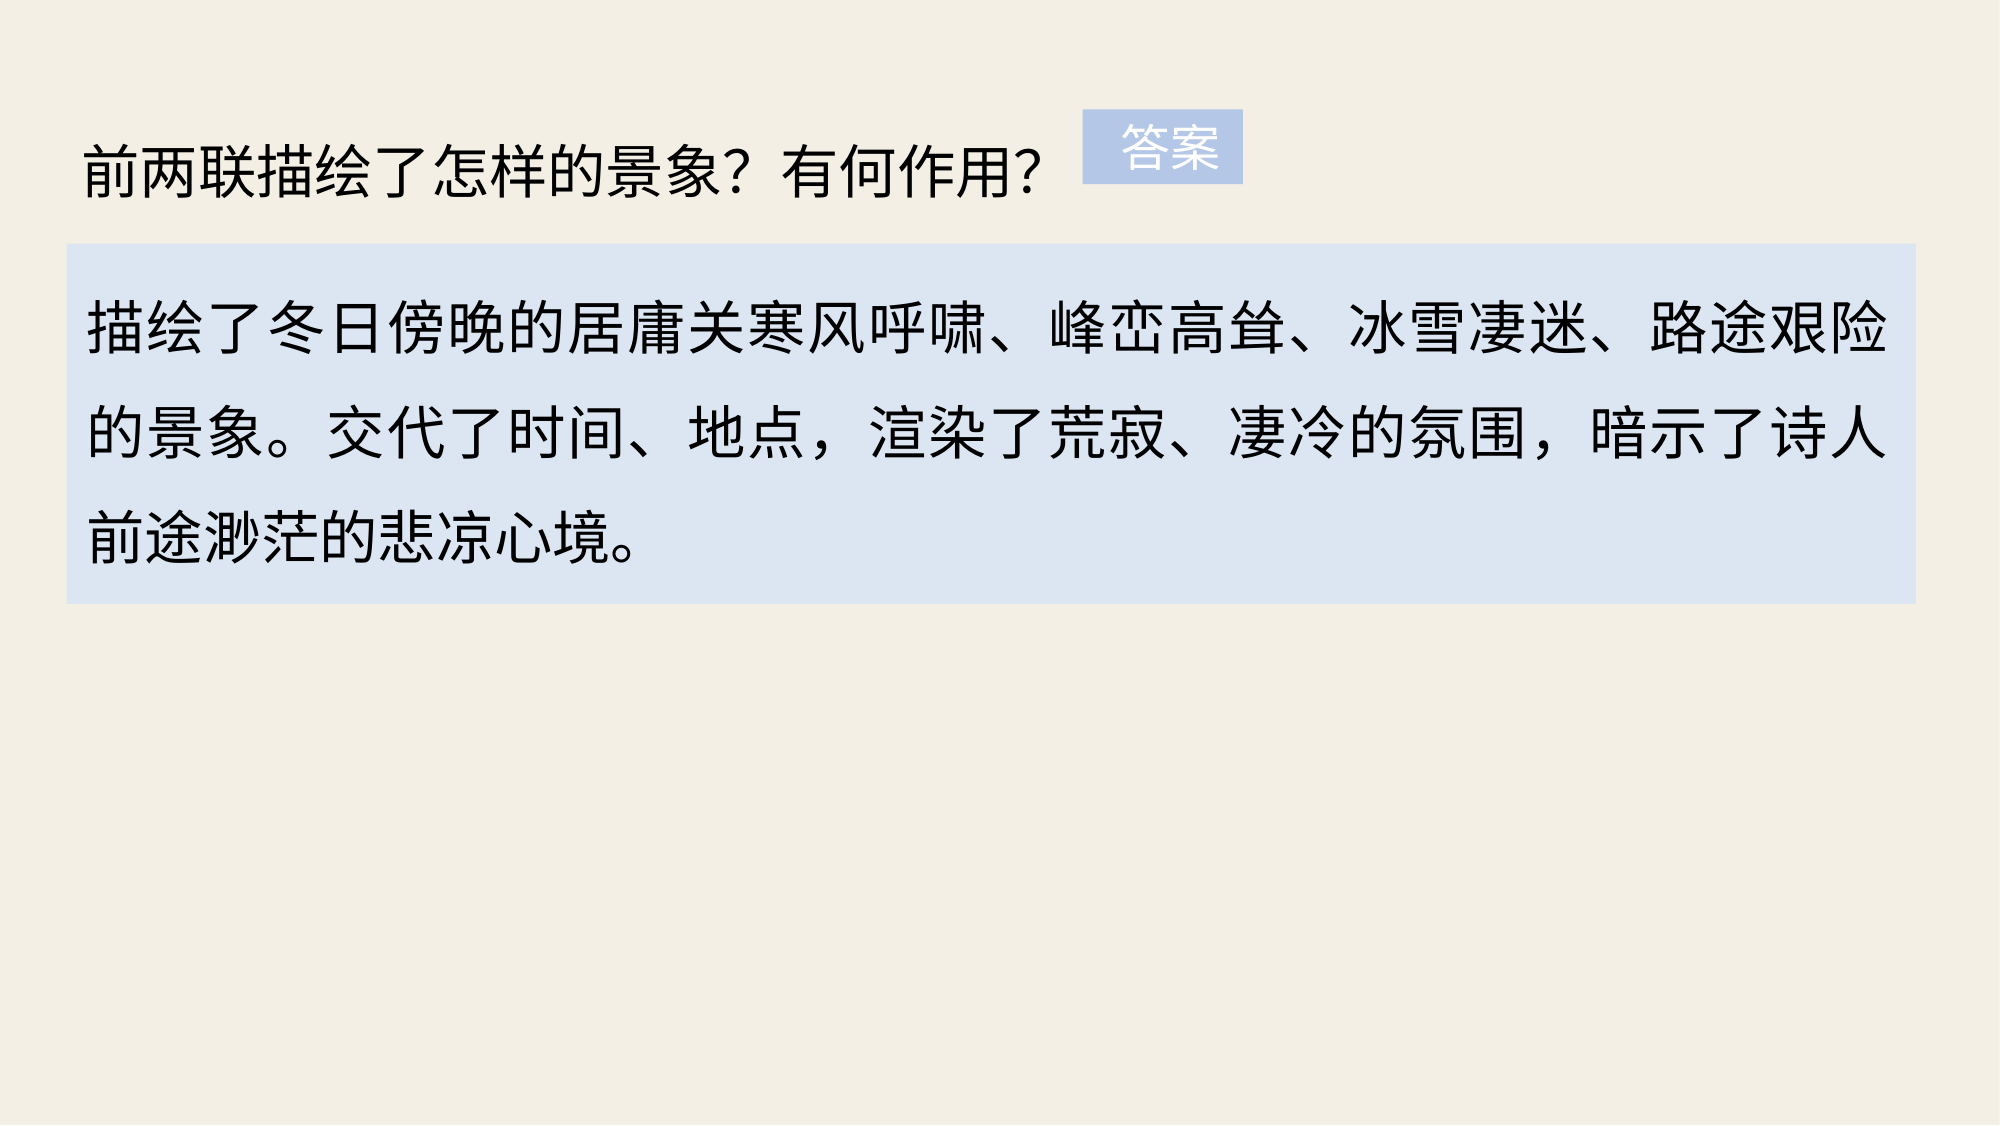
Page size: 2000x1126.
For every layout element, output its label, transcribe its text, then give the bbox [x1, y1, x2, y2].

text_box [66, 243, 1916, 604]
text_box 描绘了冬日傍晚的居庸关寒风呼啸、峰峦高耸、冰雪凄迷、路途艰险的景象。交代了时间、地点，渲染了荒寂、凄冷的氛围，暗示了诗人前途渺茫的悲凉心境。 [66, 246, 1908, 582]
text_box 前两联描绘了怎样的景象？有何作用？ [61, 90, 1903, 215]
text_box 答案 [1082, 109, 1243, 185]
